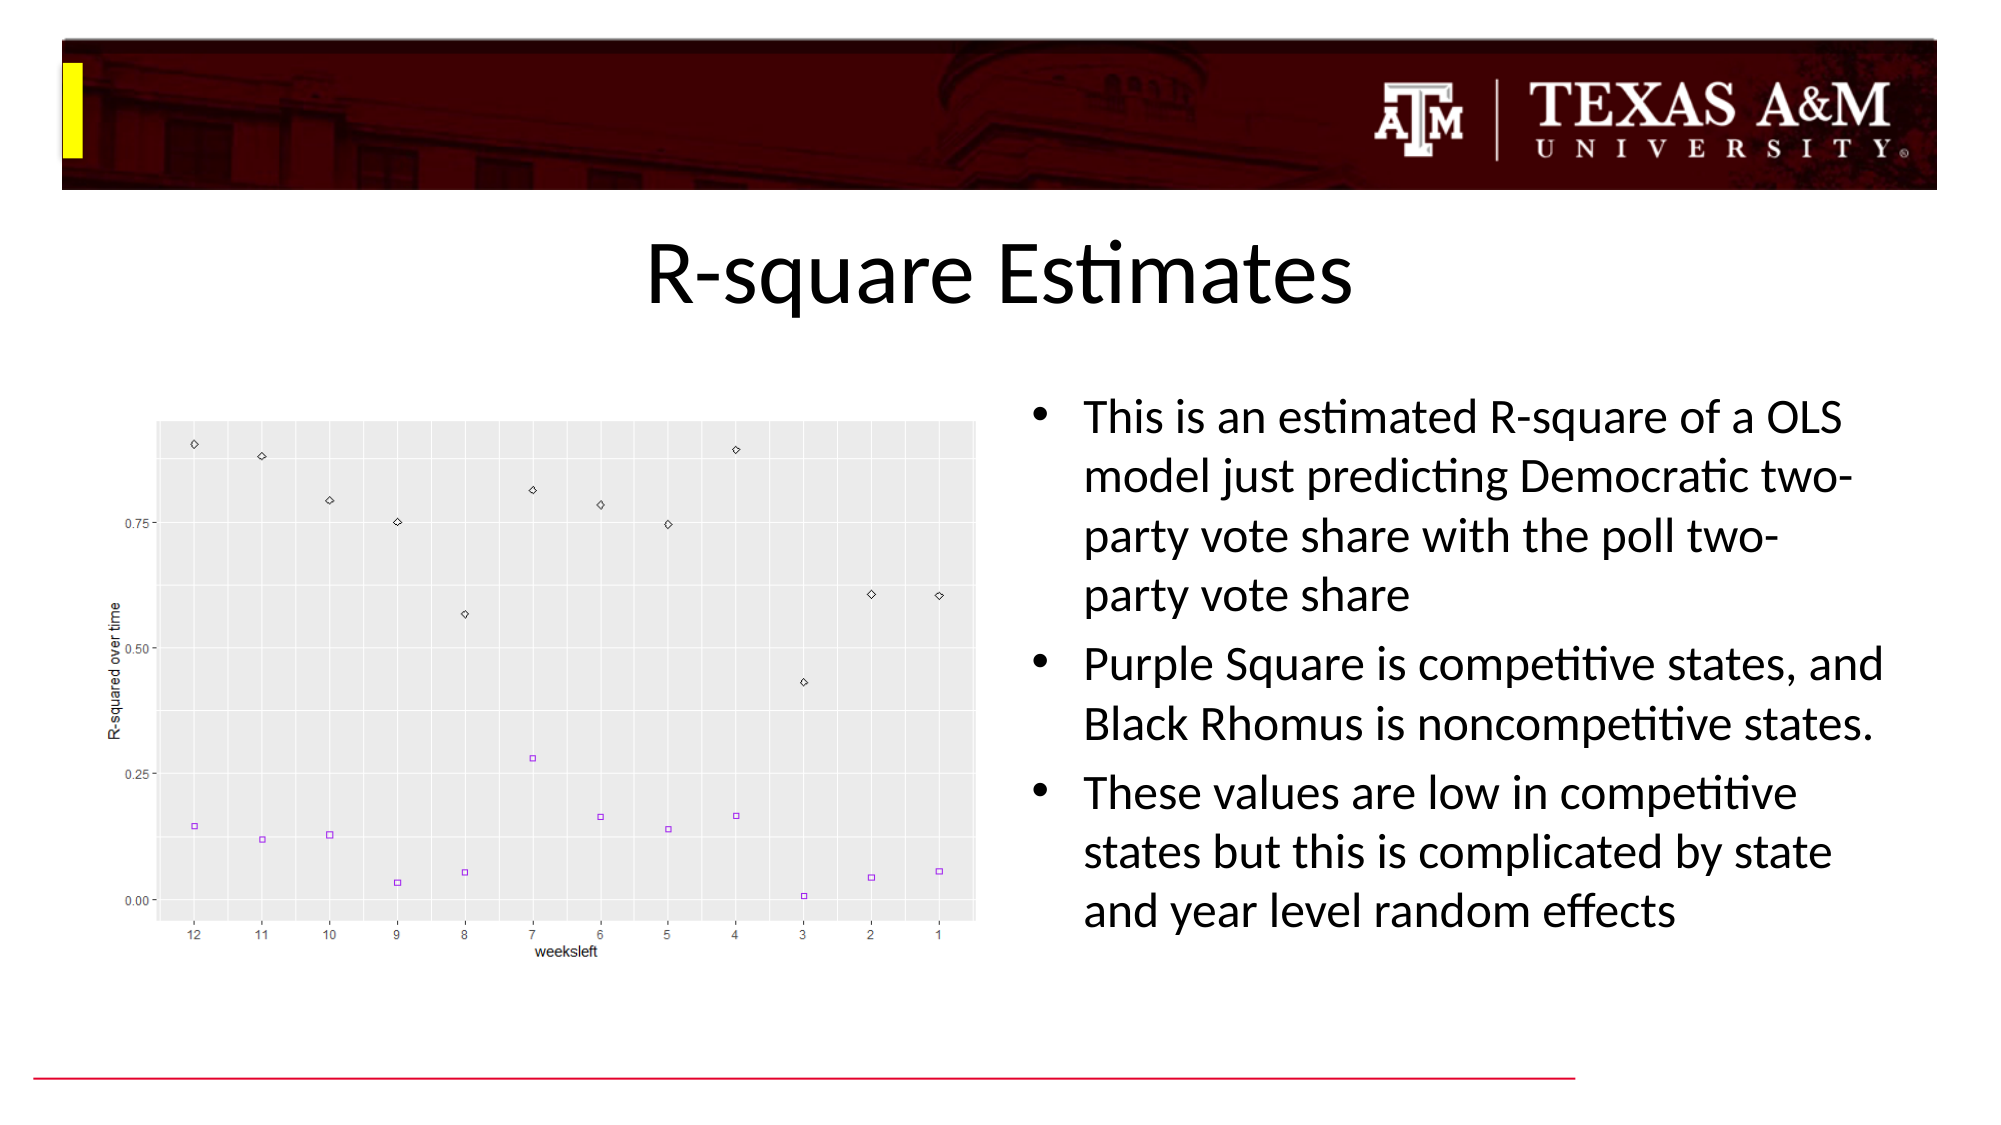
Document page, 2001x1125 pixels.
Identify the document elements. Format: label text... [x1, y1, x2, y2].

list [99, 414, 984, 967]
picture [62, 37, 1937, 190]
list This is an estimated R-square of a OLS model just predicting Democratic two-party vote share with the poll two-party vote share Purple Square is competitive states, and Black Rhomus is noncompetitive states. These values are low in competitive states but this is complicated by state and year level random effects [1016, 376, 1900, 1005]
title R-square Estimates [99, 173, 1900, 361]
